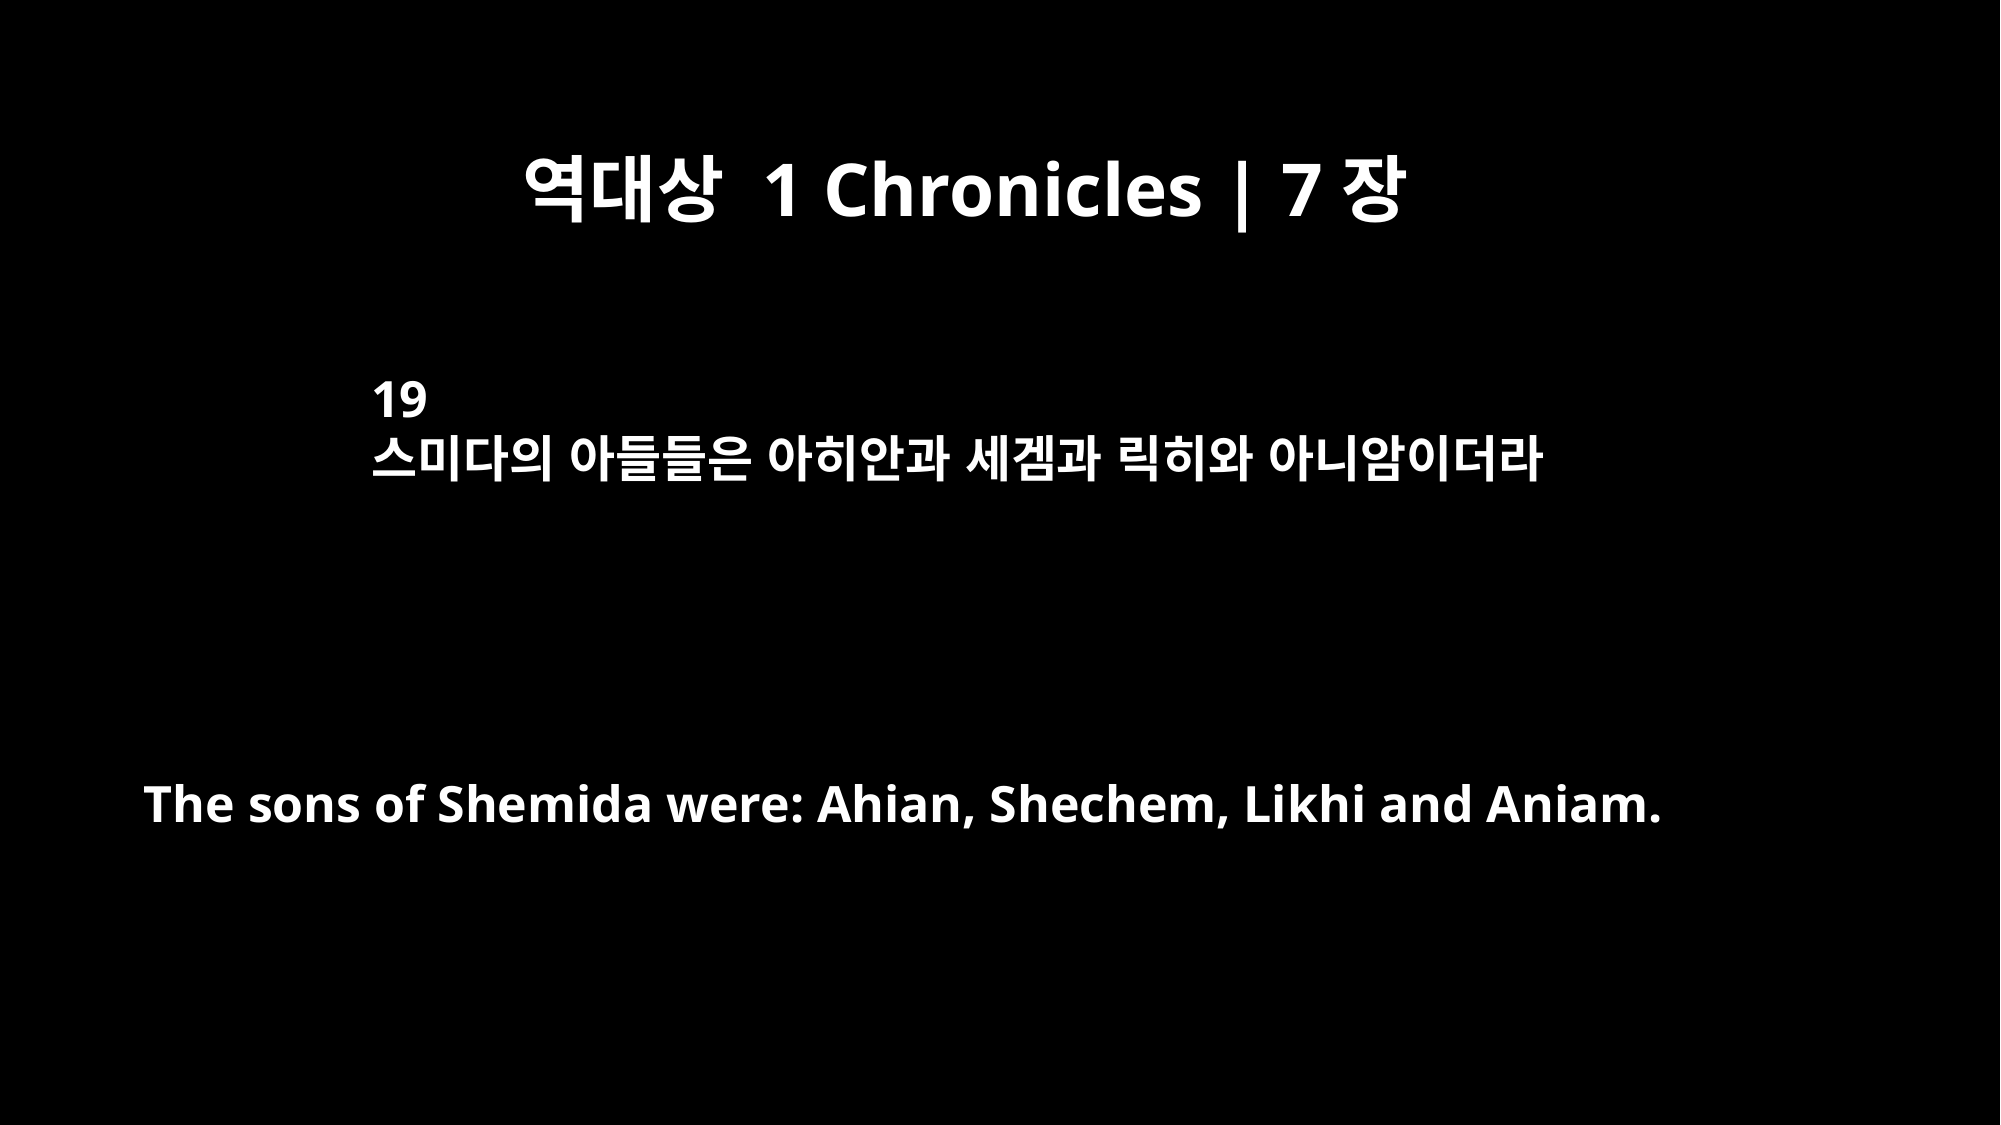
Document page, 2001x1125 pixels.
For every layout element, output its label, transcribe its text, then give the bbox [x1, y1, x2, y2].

text_box 19 스미다의 아들들은 아히안과 세겜과 릭히와 아니암이더라 [356, 359, 1561, 495]
text_box 역대상 1 Chronicles | 7장 [507, 136, 1424, 239]
text_box The sons of Shemida were: Ahian, Shechem, Likhi and Aniam. [129, 764, 1679, 840]
